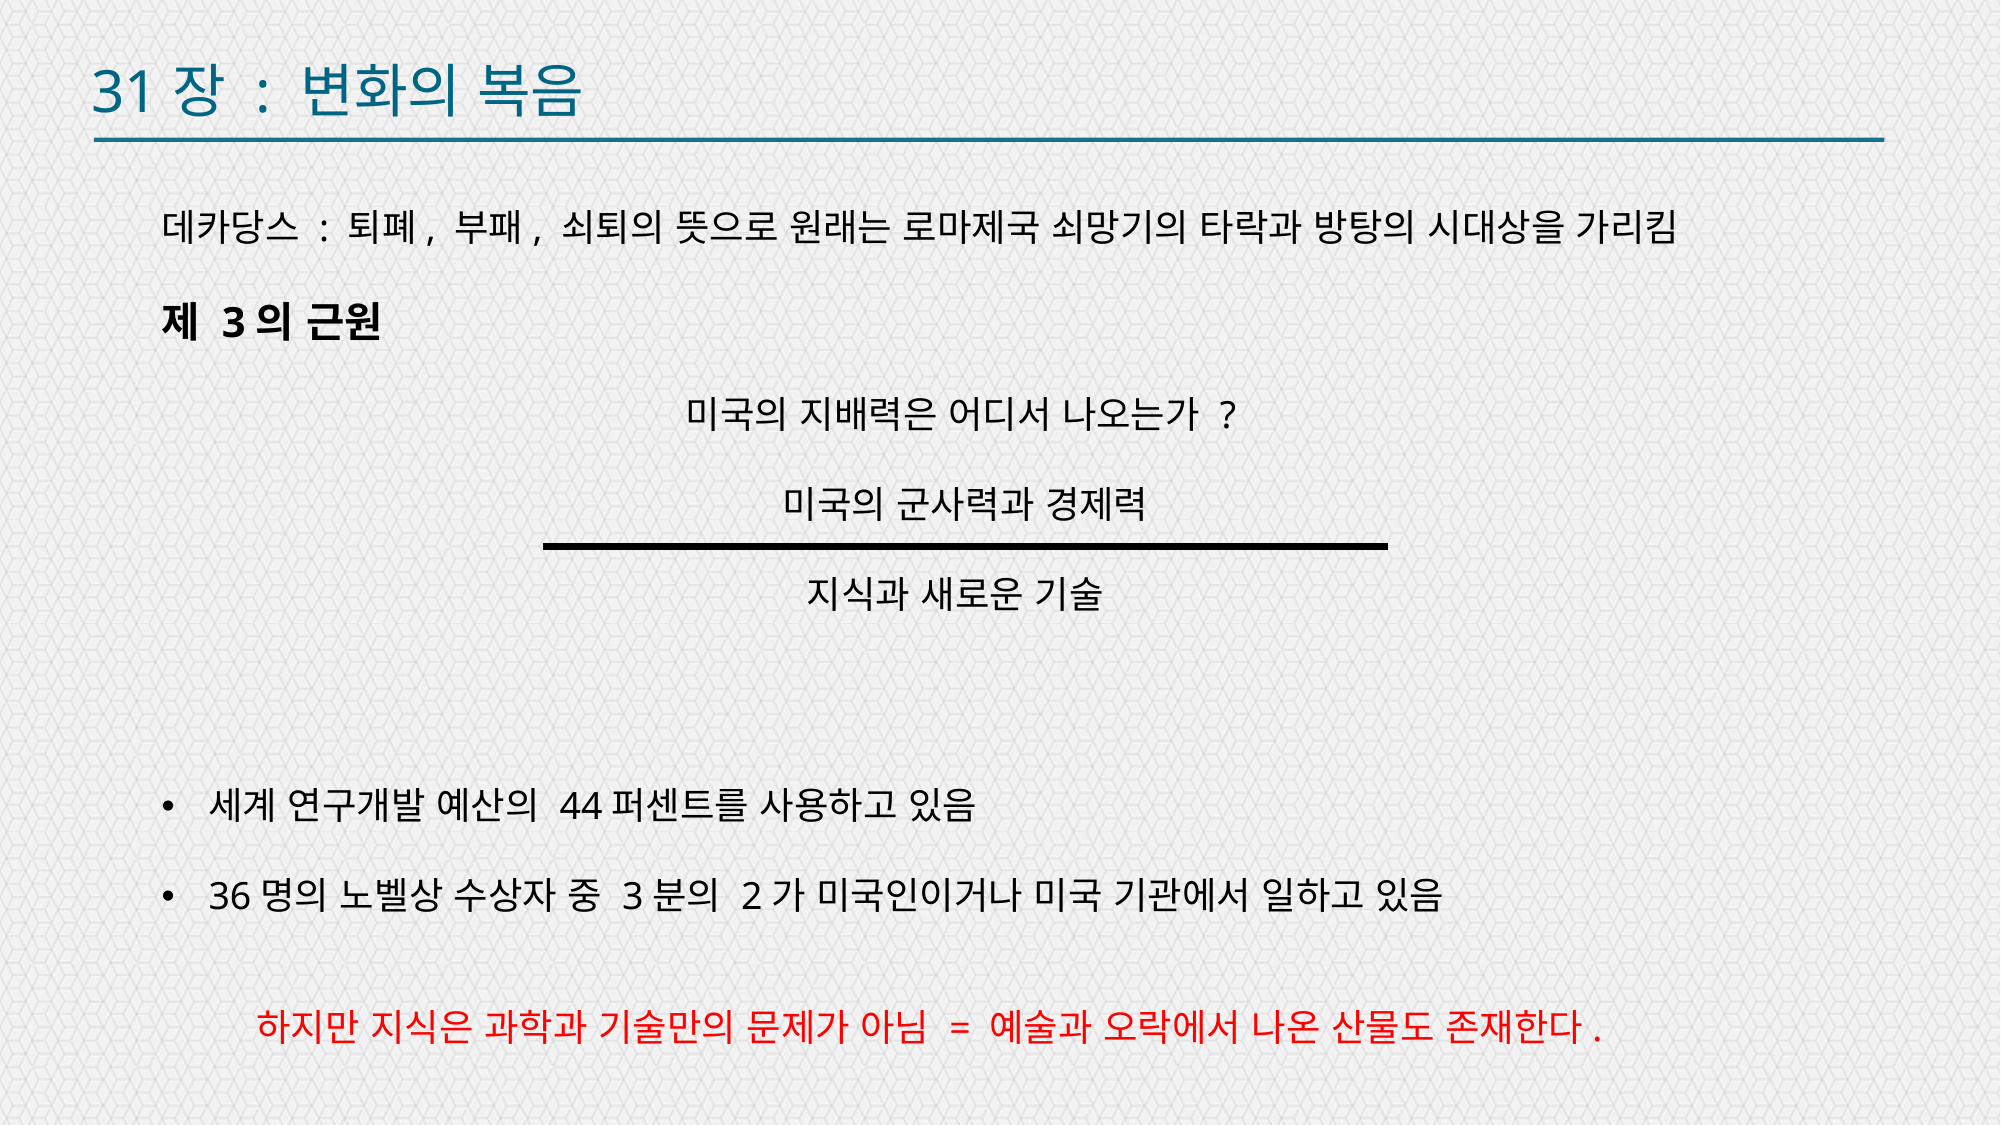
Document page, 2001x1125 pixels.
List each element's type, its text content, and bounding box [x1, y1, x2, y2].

text_box 데카당스 : 퇴폐, 부패, 쇠퇴의 뜻으로 원래는 로마제국 쇠망기의 타락과 방탕의 시대상을 가리킴 [146, 196, 1853, 257]
text_box 31장 : 변화의 복음 [76, 46, 724, 242]
text_box 제 3의 근원 미국의 지배력은 어디서 나오는가 ? 미국의 군사력과 경제력 지식과 새로운 기술 [146, 288, 1785, 624]
text_box 하지만 지식은 과학과 기술만의 문제가 아님 = 예술과 오락에서 나온 산물도 존재한다. [241, 996, 1737, 1102]
picture [0, 0, 2001, 1125]
text_box 세계 연구개발 예산의 44퍼센트를 사용하고 있음 36명의 노벨상 수상자 중 3분의 2가 미국인이거나 미국 기관에서 일하고 있음 [146, 775, 1690, 925]
